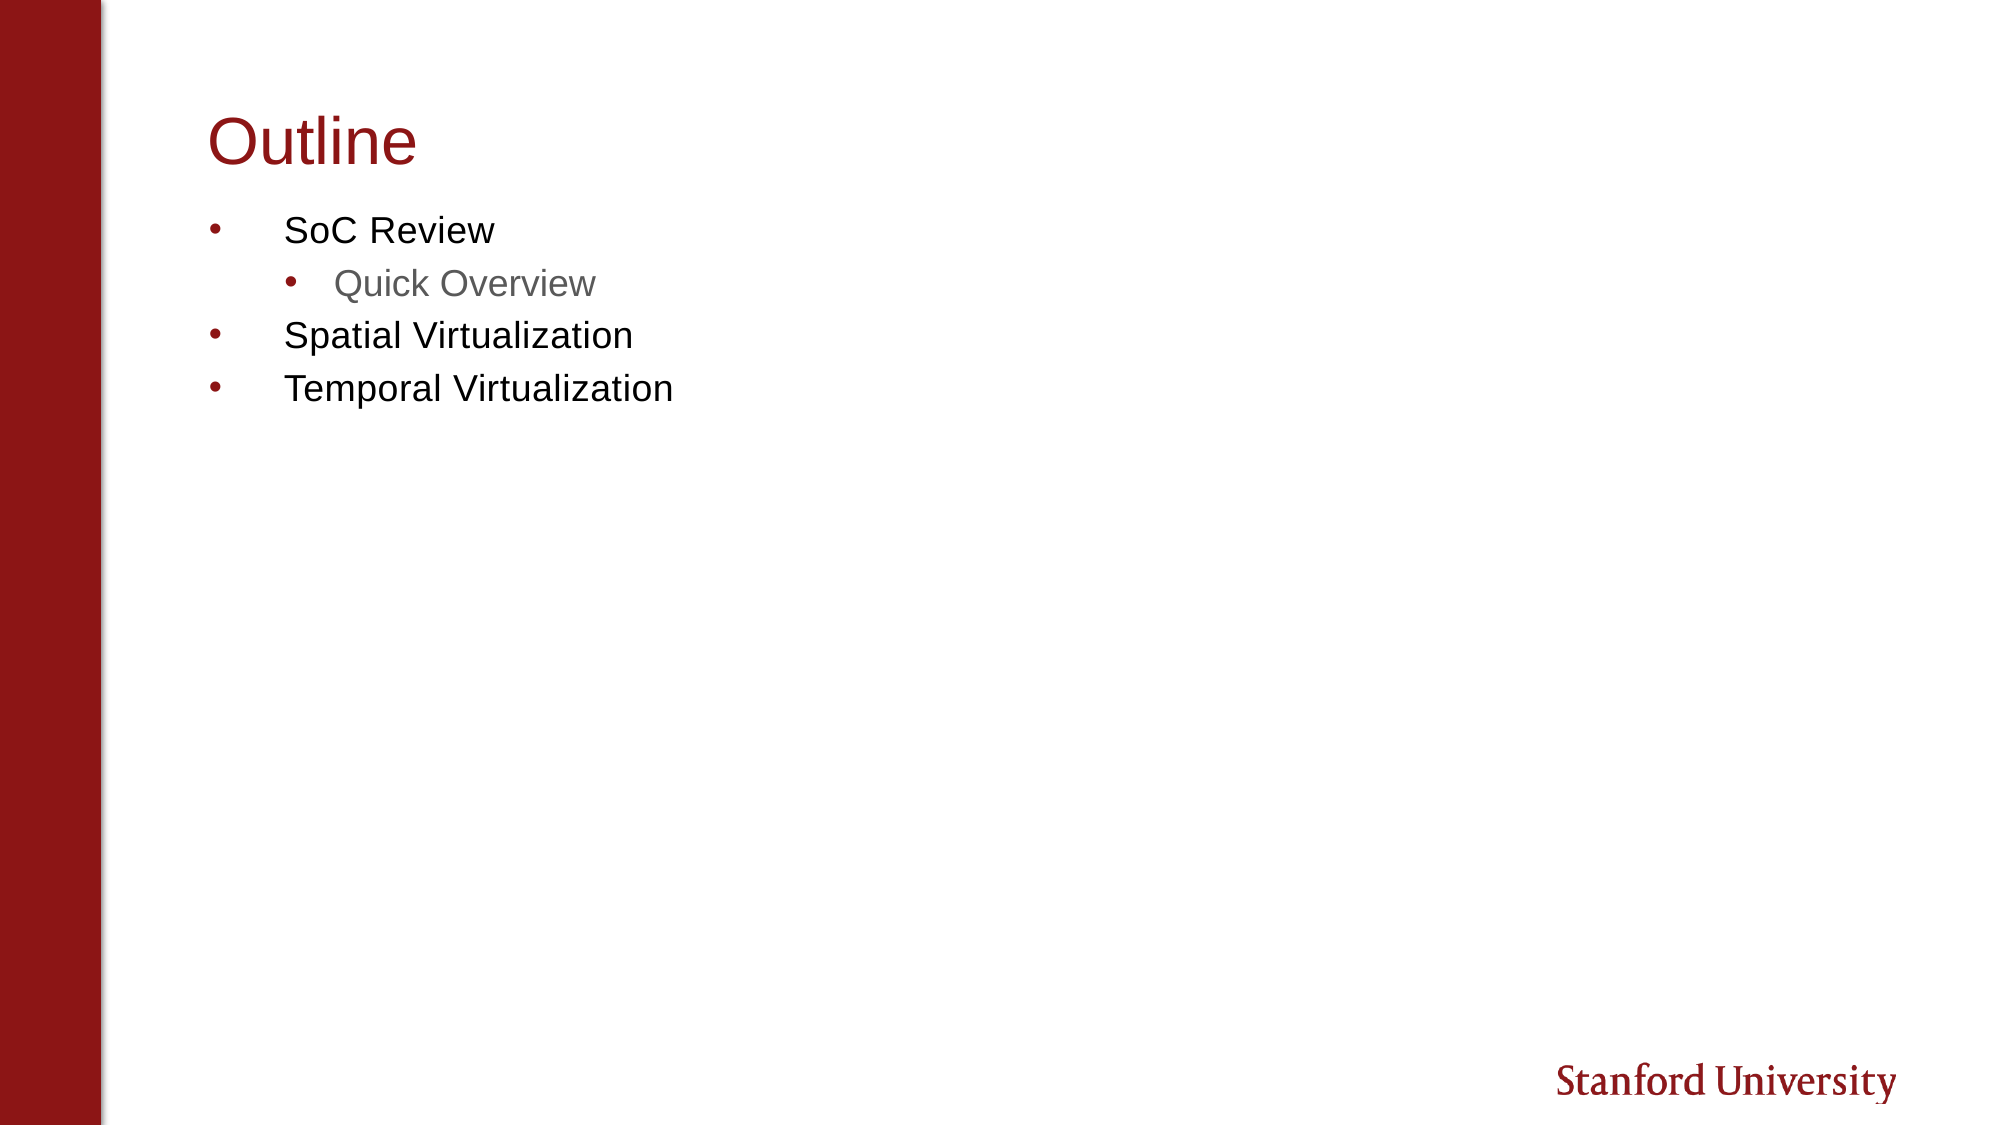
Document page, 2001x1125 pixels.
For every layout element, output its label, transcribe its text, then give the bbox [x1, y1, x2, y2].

title Outline [207, 78, 1894, 186]
list SoC Review Quick Overview Spatial Virtualization Temporal Virtualization [209, 198, 1447, 1021]
